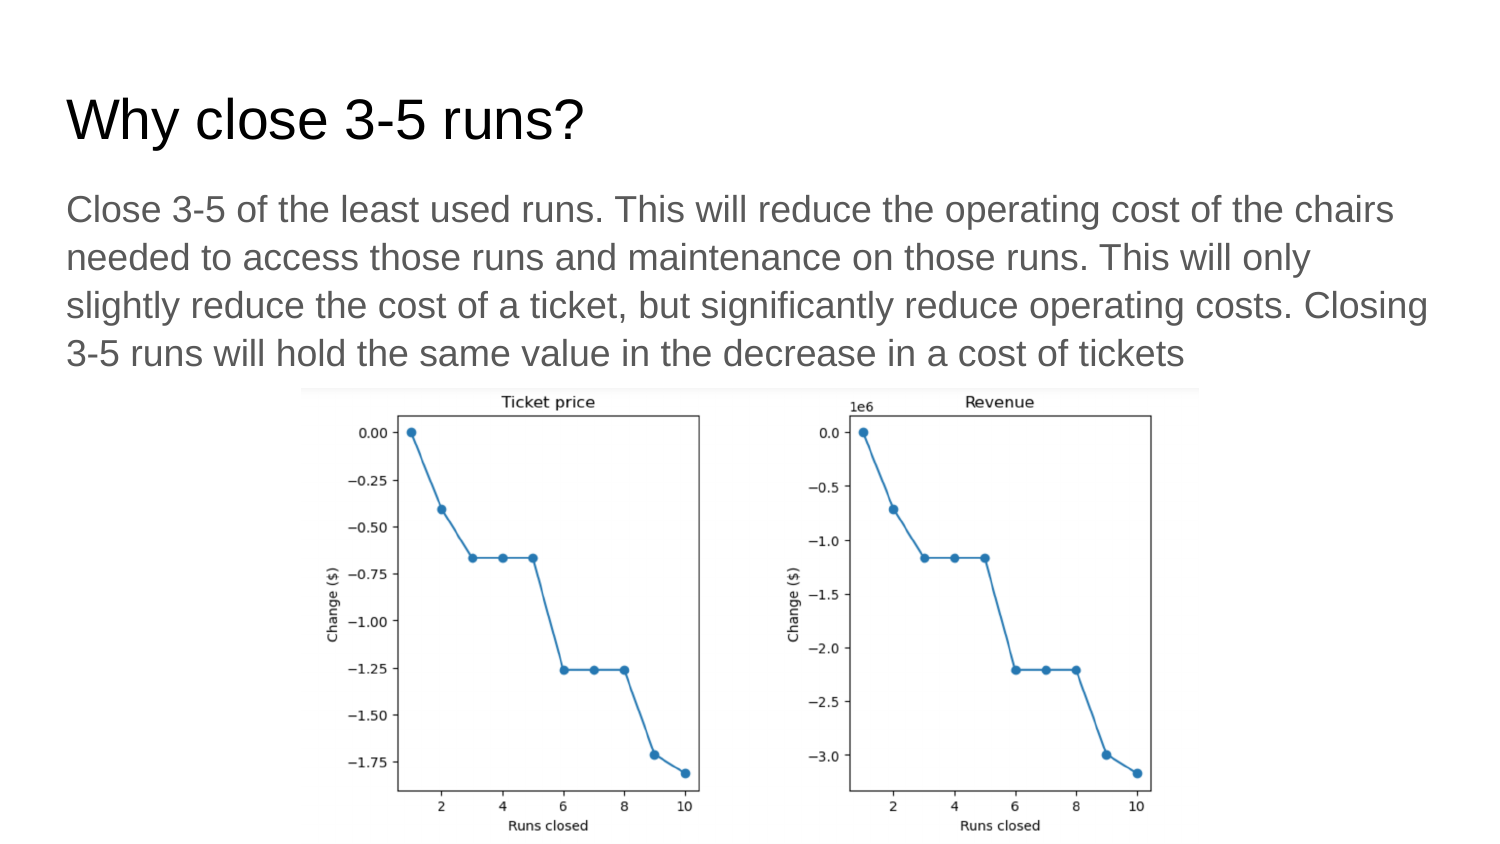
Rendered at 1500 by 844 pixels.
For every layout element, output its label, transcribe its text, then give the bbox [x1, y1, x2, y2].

picture [300, 388, 1200, 844]
title Why close 3-5 runs? [51, 72, 1449, 166]
list Close 3-5 of the least used runs. This will reduce the operating cost of the chairs needed to access those runs and maintenance on those runs. This will only slightly reduce the cost of a ticket, but significantly reduce operating costs. Closing 3-5 runs will hold the same value in the decrease in a cost of tickets [51, 166, 1449, 818]
